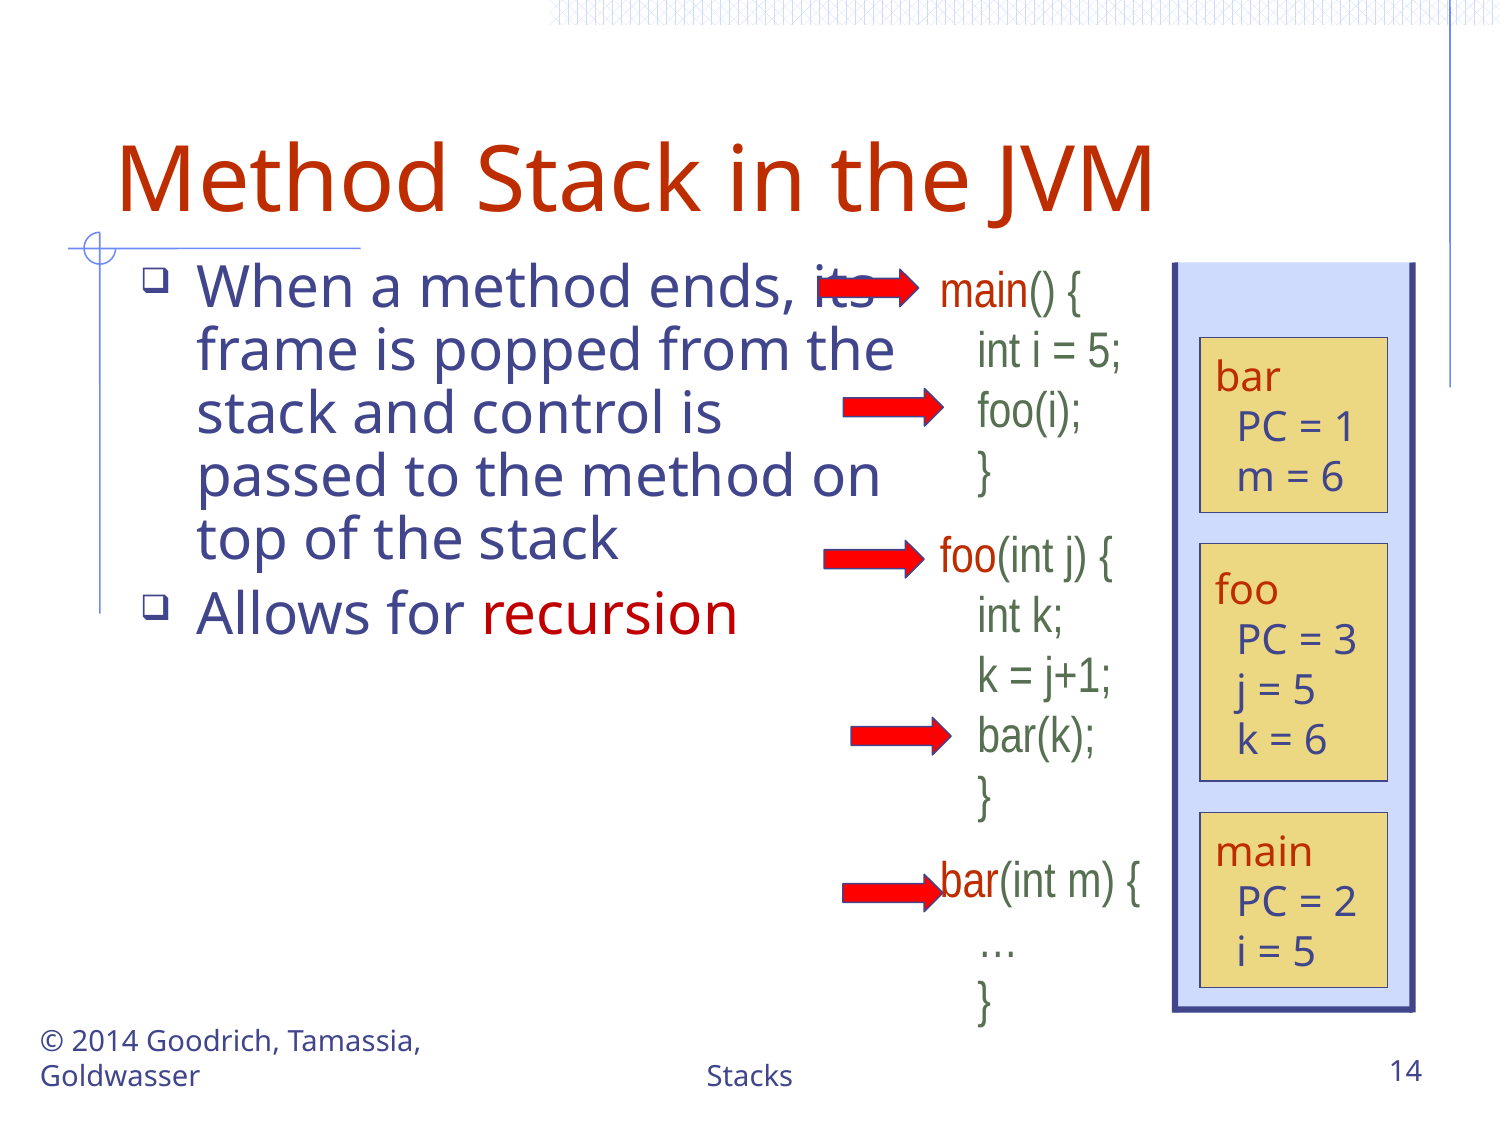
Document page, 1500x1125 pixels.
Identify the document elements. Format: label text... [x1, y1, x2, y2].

footer Stacks [588, 1024, 988, 1101]
list When a method ends, its frame is popped from the stack and control is passed to the method on top of the stack Allows for recursion [125, 249, 913, 1050]
text_box main() { int i = 5; foo(i); } foo(int j) { int k; k = j+1; bar(k); } bar(int m) { … } [924, 249, 1188, 1035]
text_box [843, 388, 944, 427]
text_box [824, 540, 925, 578]
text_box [1174, 262, 1413, 1013]
text_box [851, 717, 952, 755]
text_box [818, 269, 919, 307]
slide_number 14 [1124, 1024, 1438, 1101]
title Method Stack in the JVM [99, 50, 1375, 238]
text_box [842, 874, 943, 912]
slide_number © 2014 Goodrich, Tamassia, Goldwasser [24, 1024, 588, 1101]
